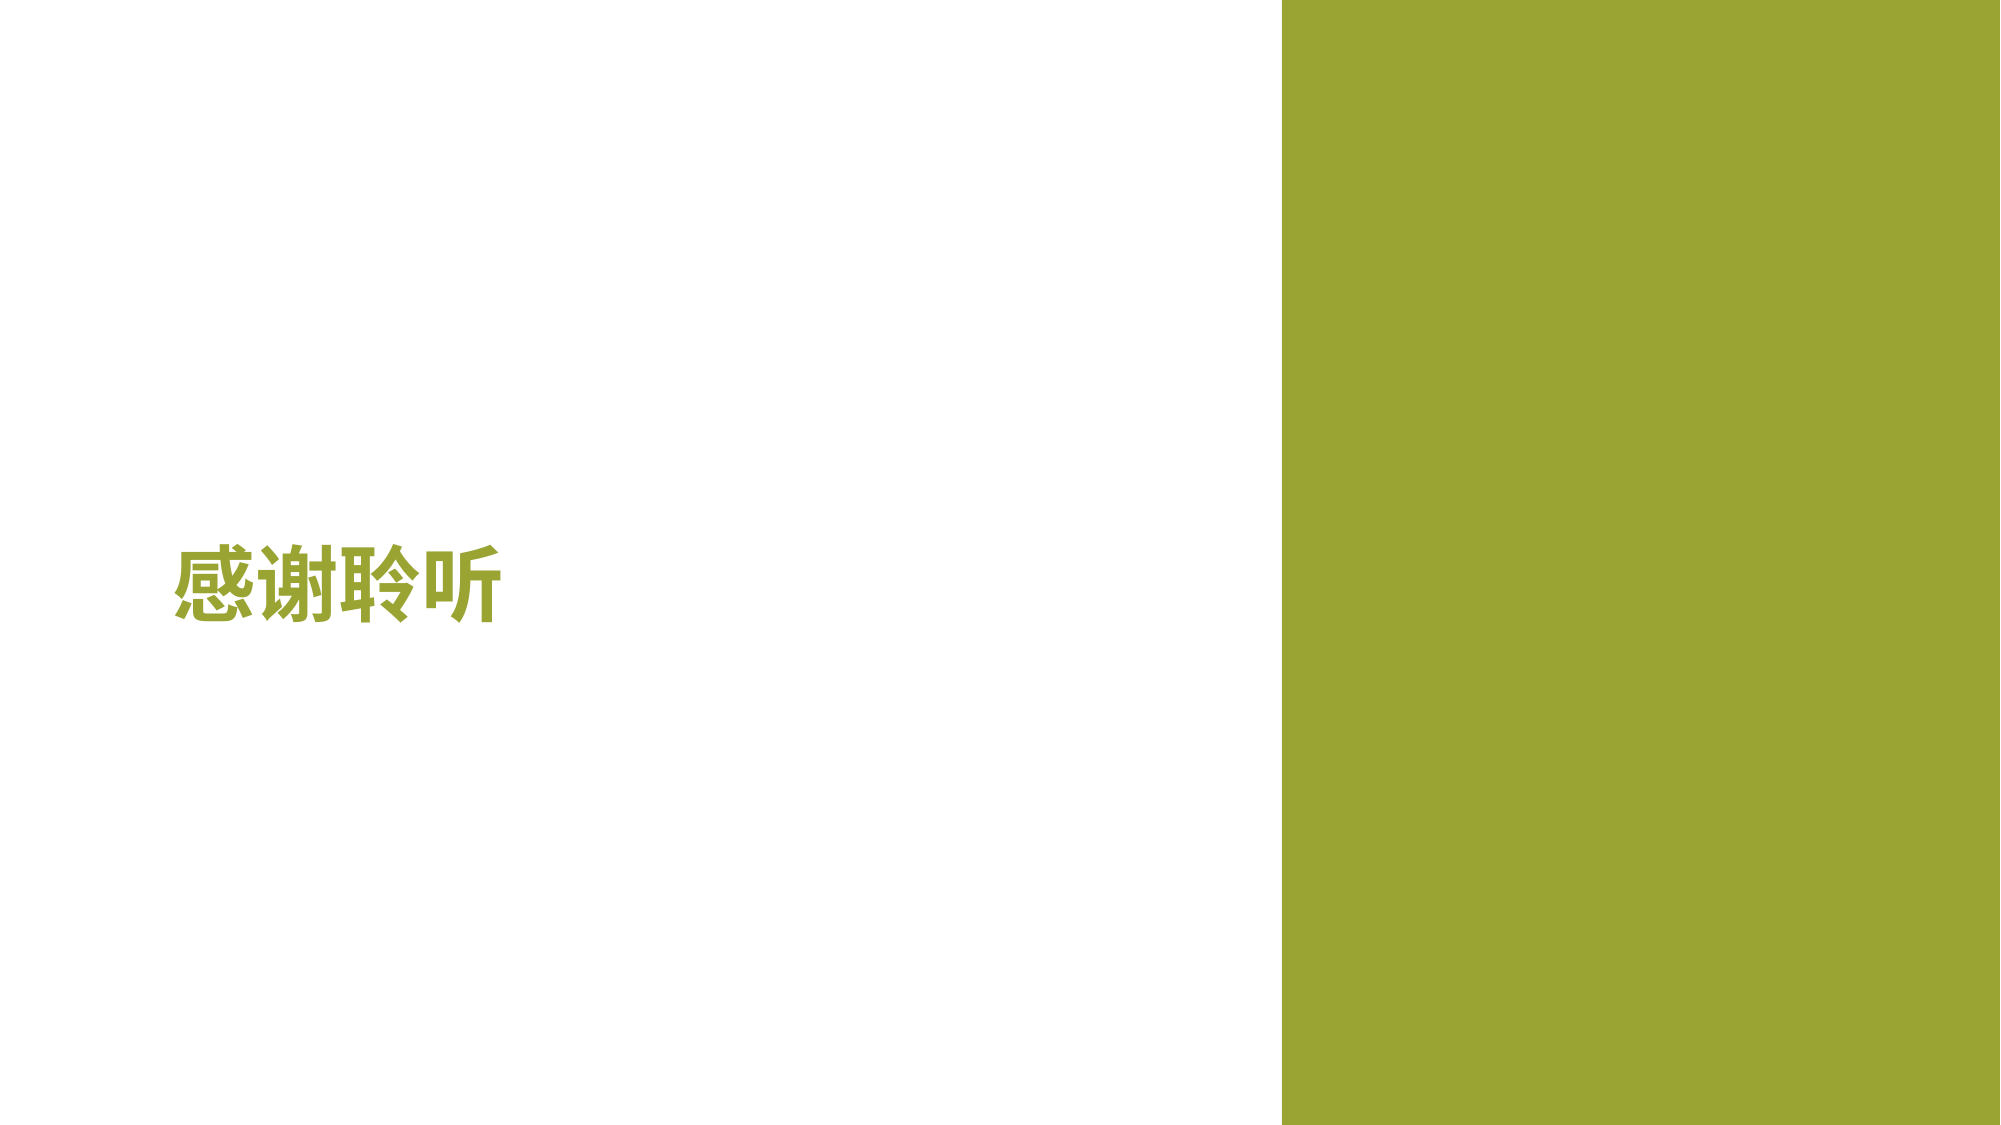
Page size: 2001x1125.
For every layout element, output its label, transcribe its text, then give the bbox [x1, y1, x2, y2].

list 感谢聆听 [157, 535, 1105, 643]
